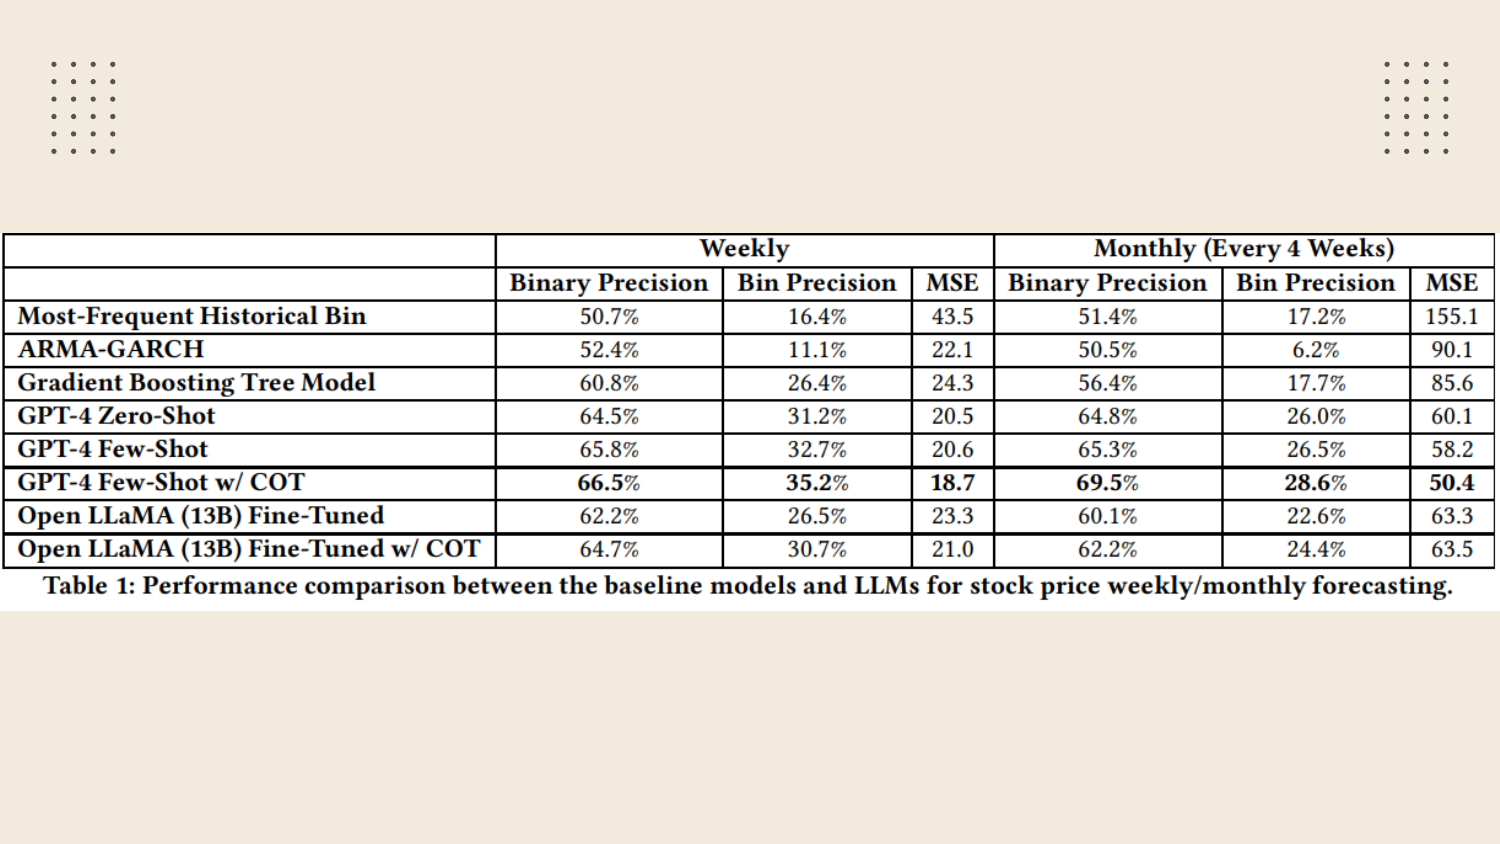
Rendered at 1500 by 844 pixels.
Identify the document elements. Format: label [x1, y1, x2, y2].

picture [0, 233, 1500, 611]
